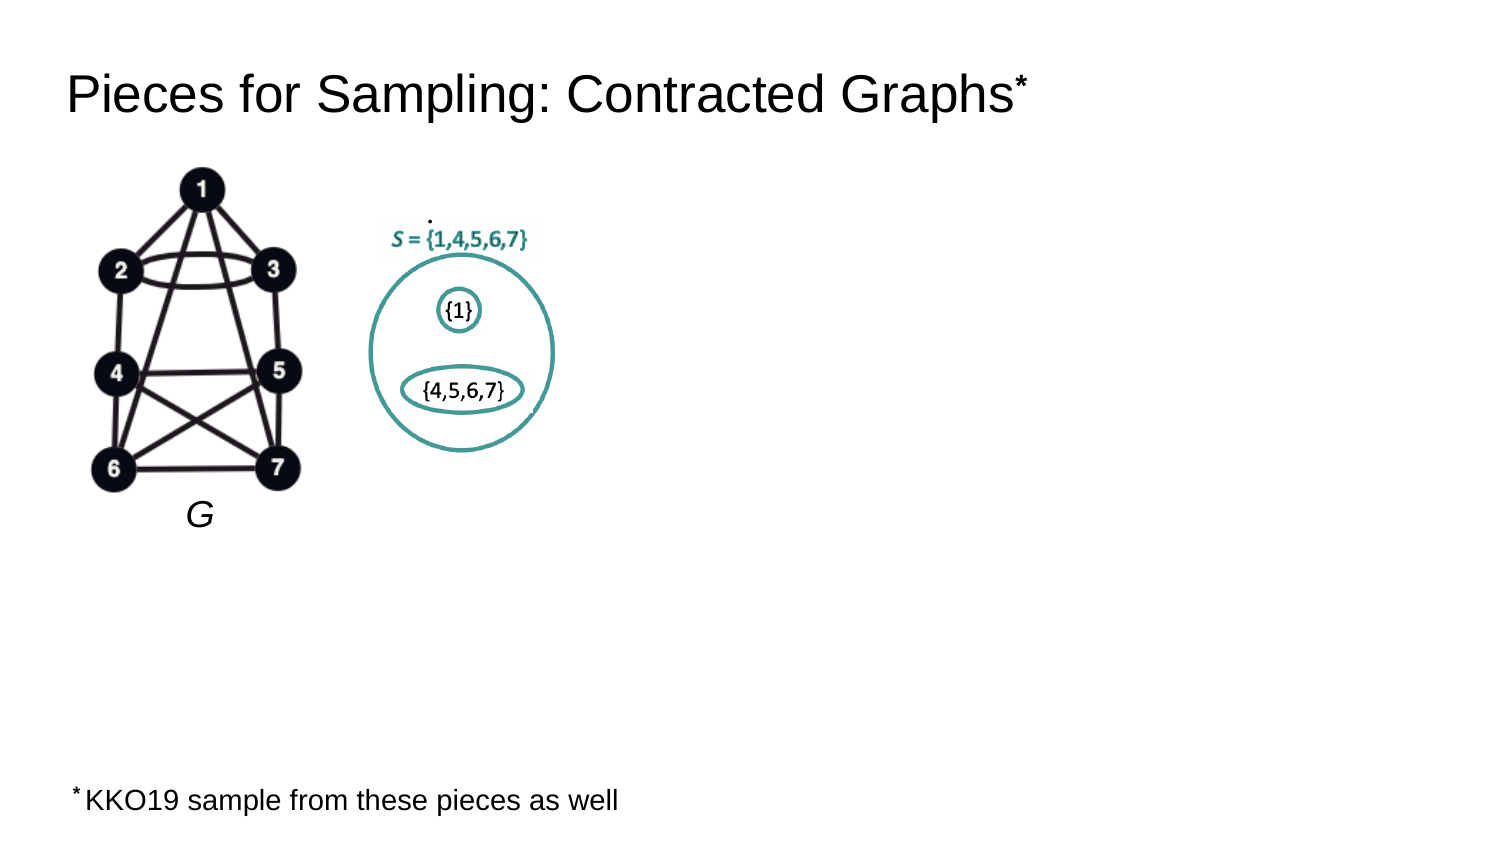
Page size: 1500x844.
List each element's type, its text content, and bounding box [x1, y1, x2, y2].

picture [69, 163, 327, 500]
picture [358, 216, 561, 464]
title Pieces for Sampling: Contracted Graphs* [51, 44, 1449, 139]
text_box * KKO19 sample from these pieces as well [57, 762, 1357, 833]
text_box G [170, 507, 238, 550]
